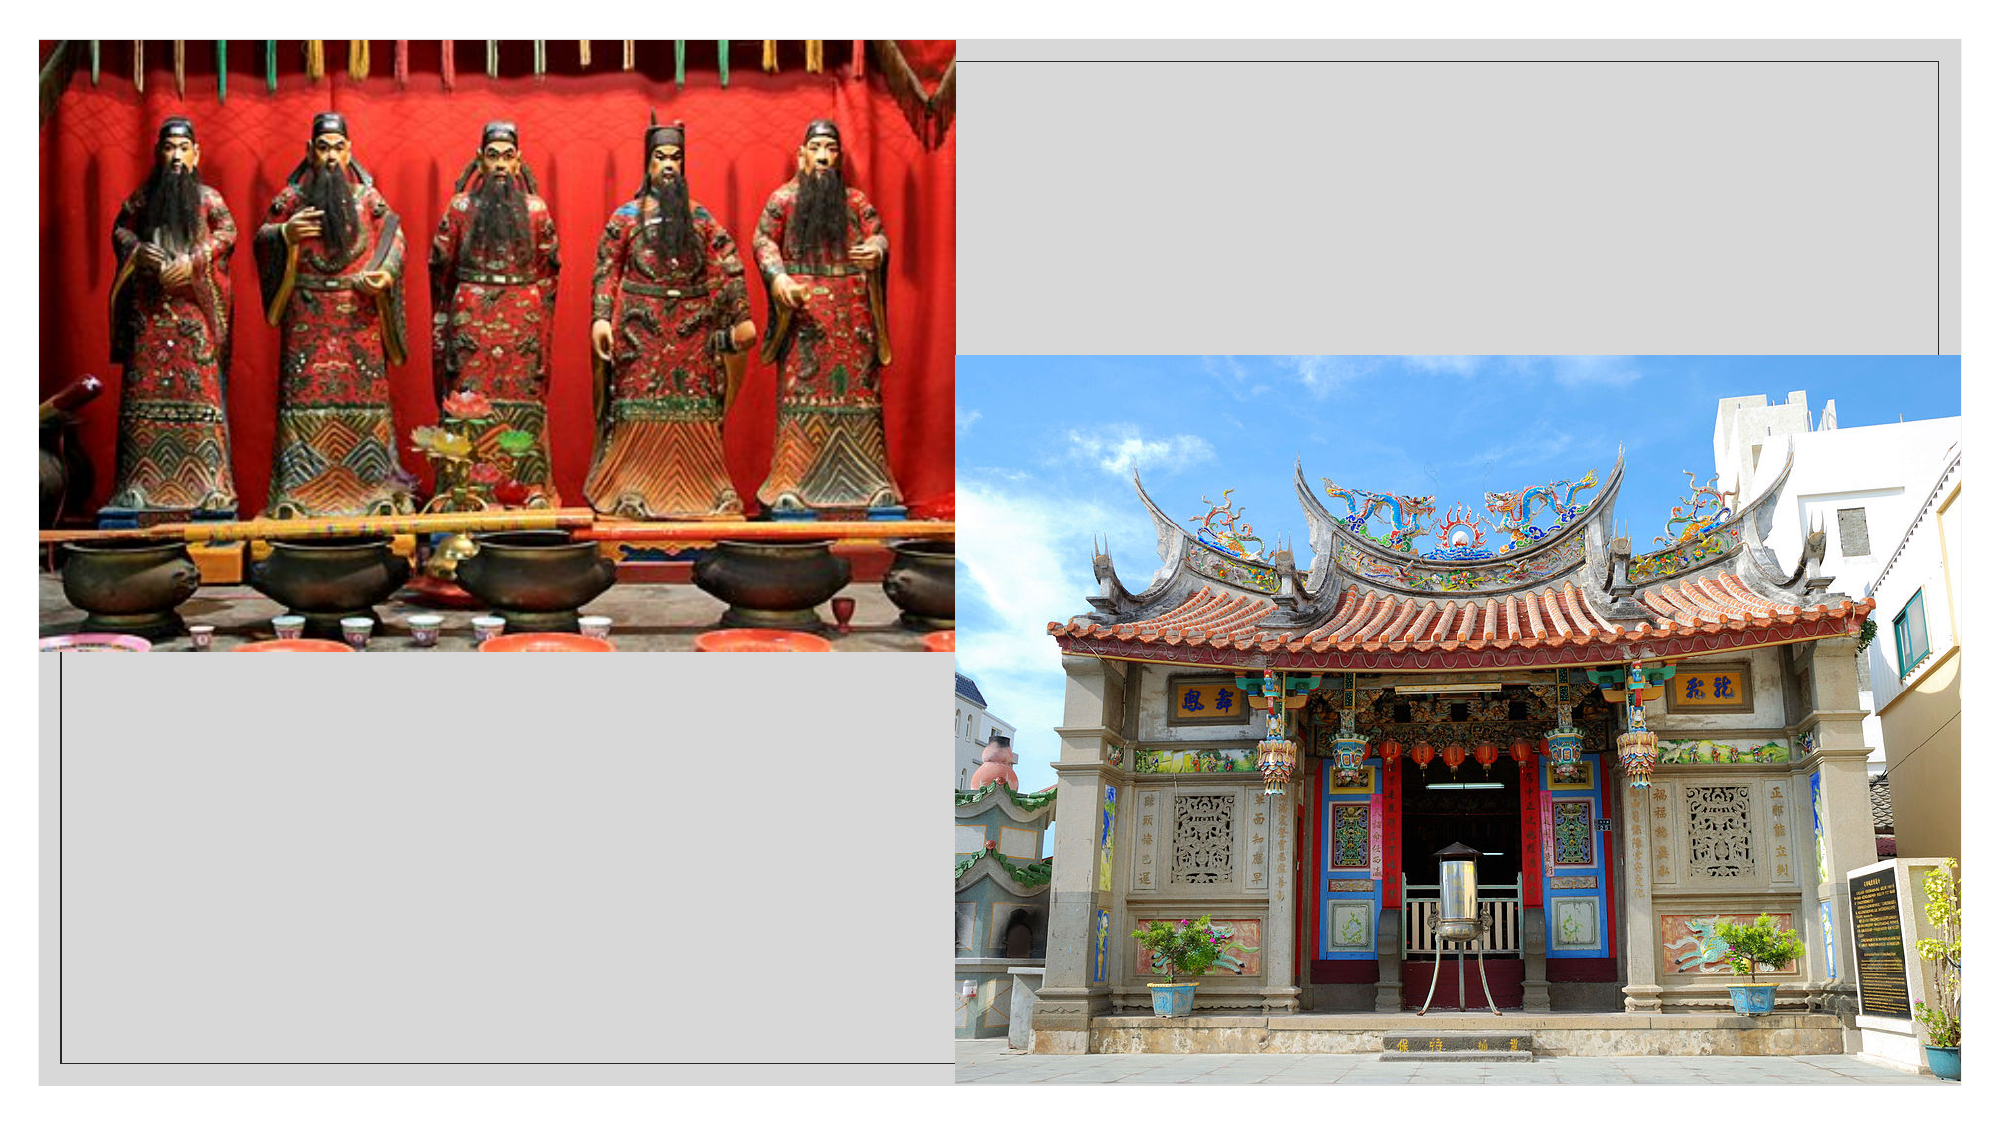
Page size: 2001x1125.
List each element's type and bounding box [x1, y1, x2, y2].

picture [955, 355, 1961, 1084]
list [39, 40, 956, 652]
